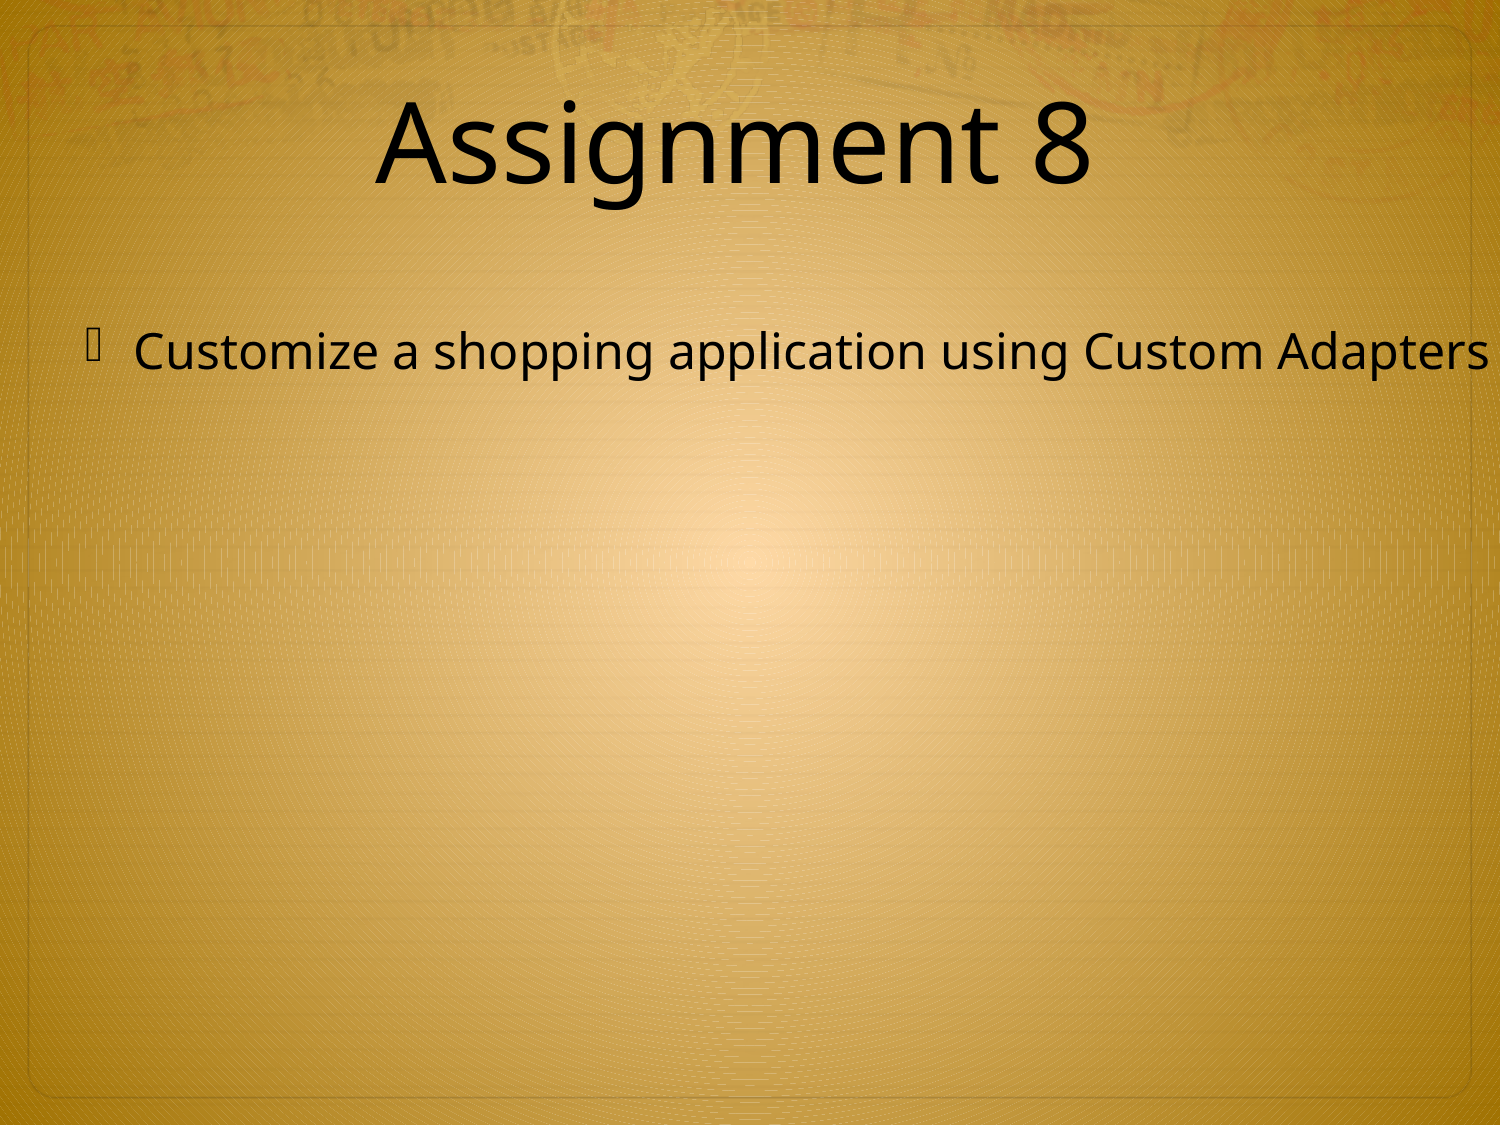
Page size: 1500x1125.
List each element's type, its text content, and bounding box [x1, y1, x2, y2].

picture [0, 0, 1500, 1125]
text_box Customize a shopping application using Custom Adapters [77, 312, 1500, 663]
text_box Assignment 8 [93, 63, 1406, 214]
